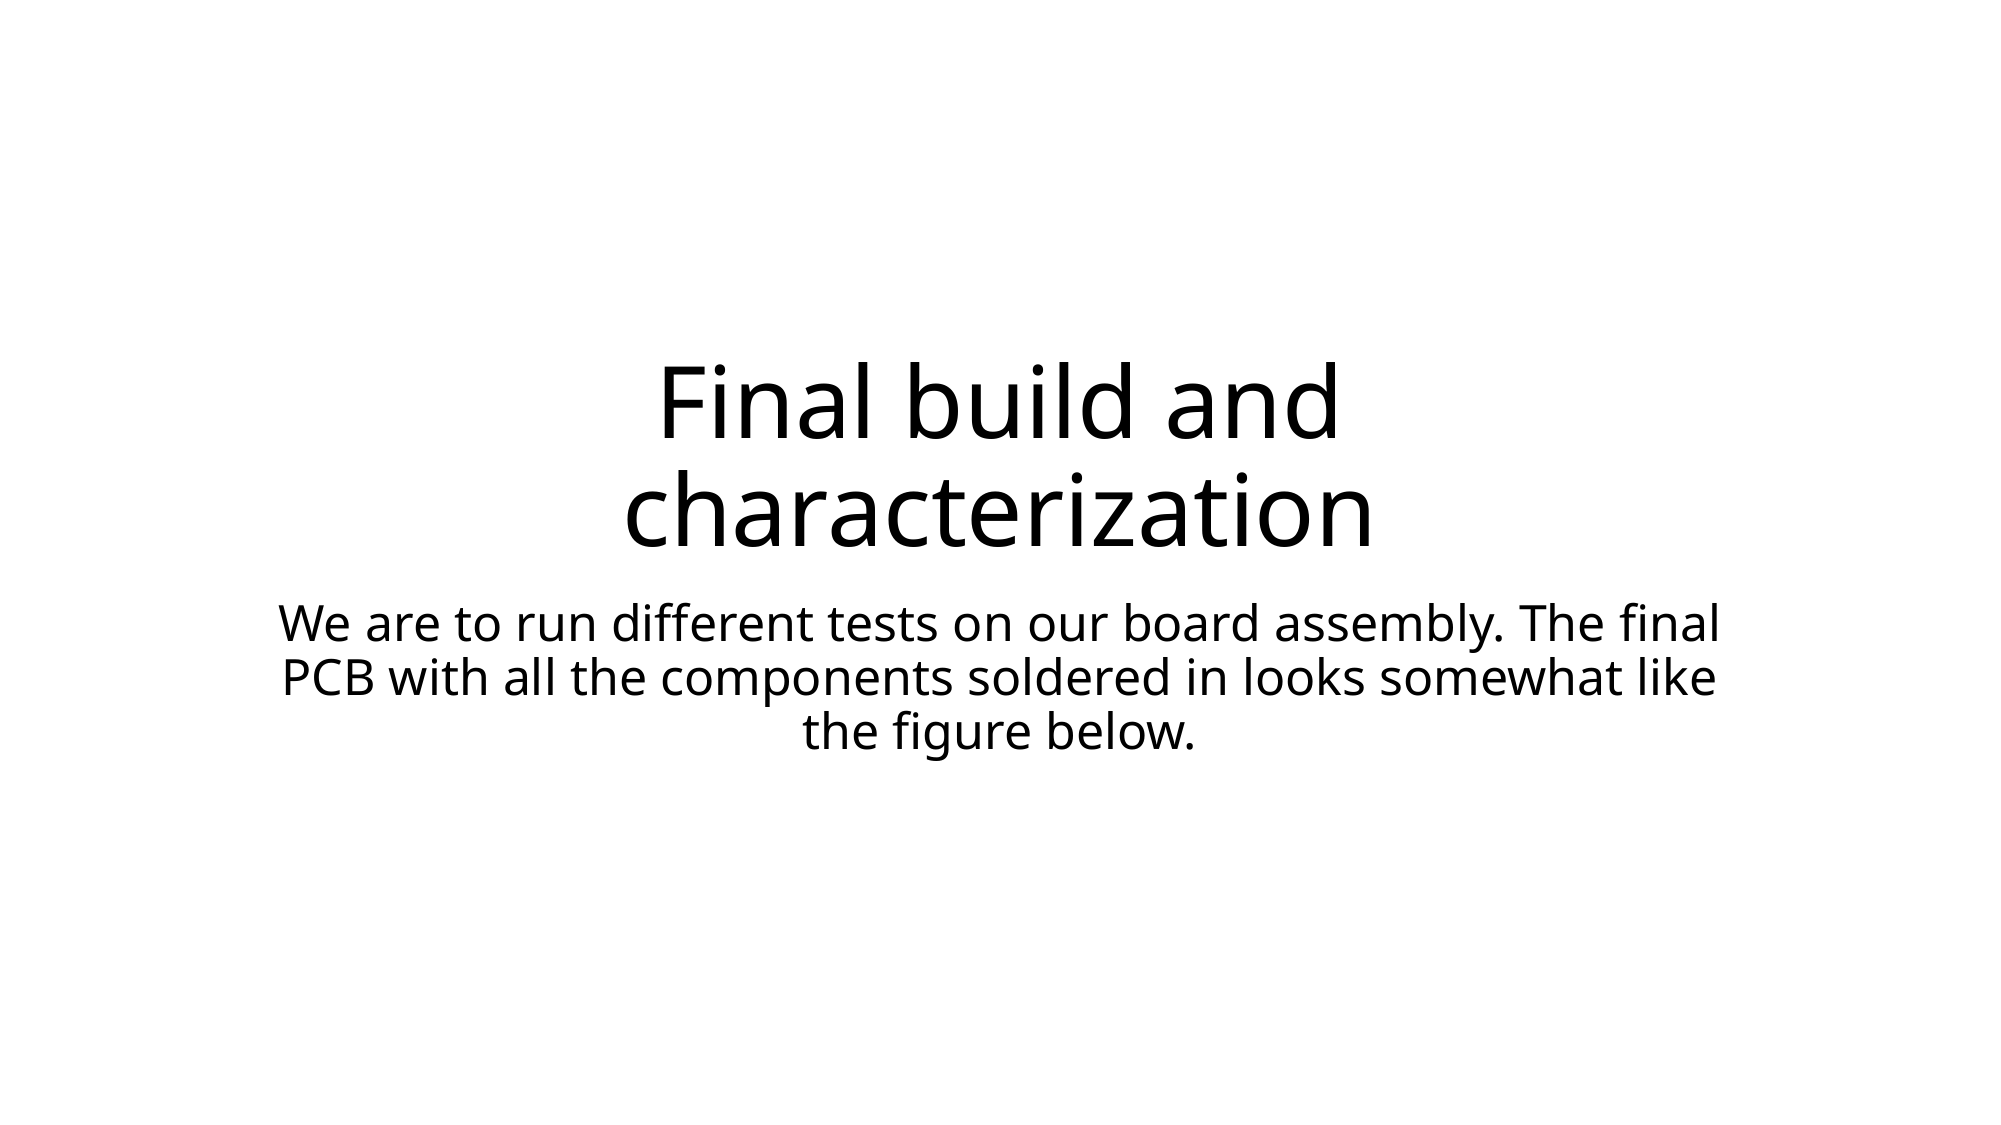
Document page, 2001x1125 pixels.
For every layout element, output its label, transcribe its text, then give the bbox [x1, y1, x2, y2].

title Final build and characterization [249, 184, 1750, 576]
subtitle We are to run different tests on our board assembly. The final PCB with all the components soldered in looks somewhat like the figure below. [249, 590, 1750, 863]
